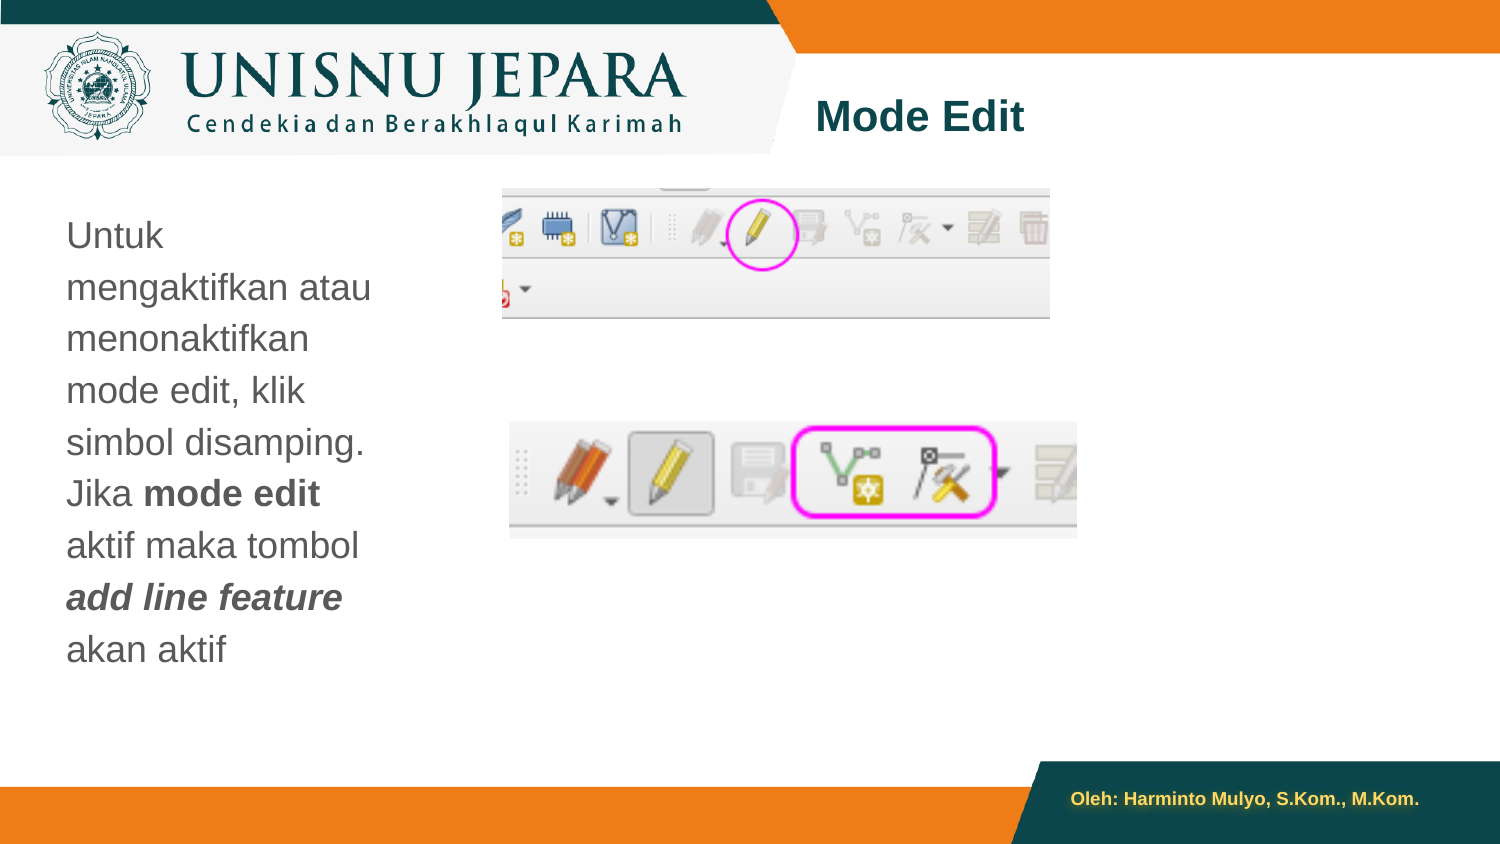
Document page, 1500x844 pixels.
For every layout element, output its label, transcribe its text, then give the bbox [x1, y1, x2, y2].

picture [0, 0, 1500, 844]
list Untuk mengaktifkan atau menonaktifkan mode edit, klik simbol disamping. Jika mode edit aktif maka tombol add line feature akan aktif [51, 189, 398, 750]
title Mode Edit [800, 72, 1449, 153]
